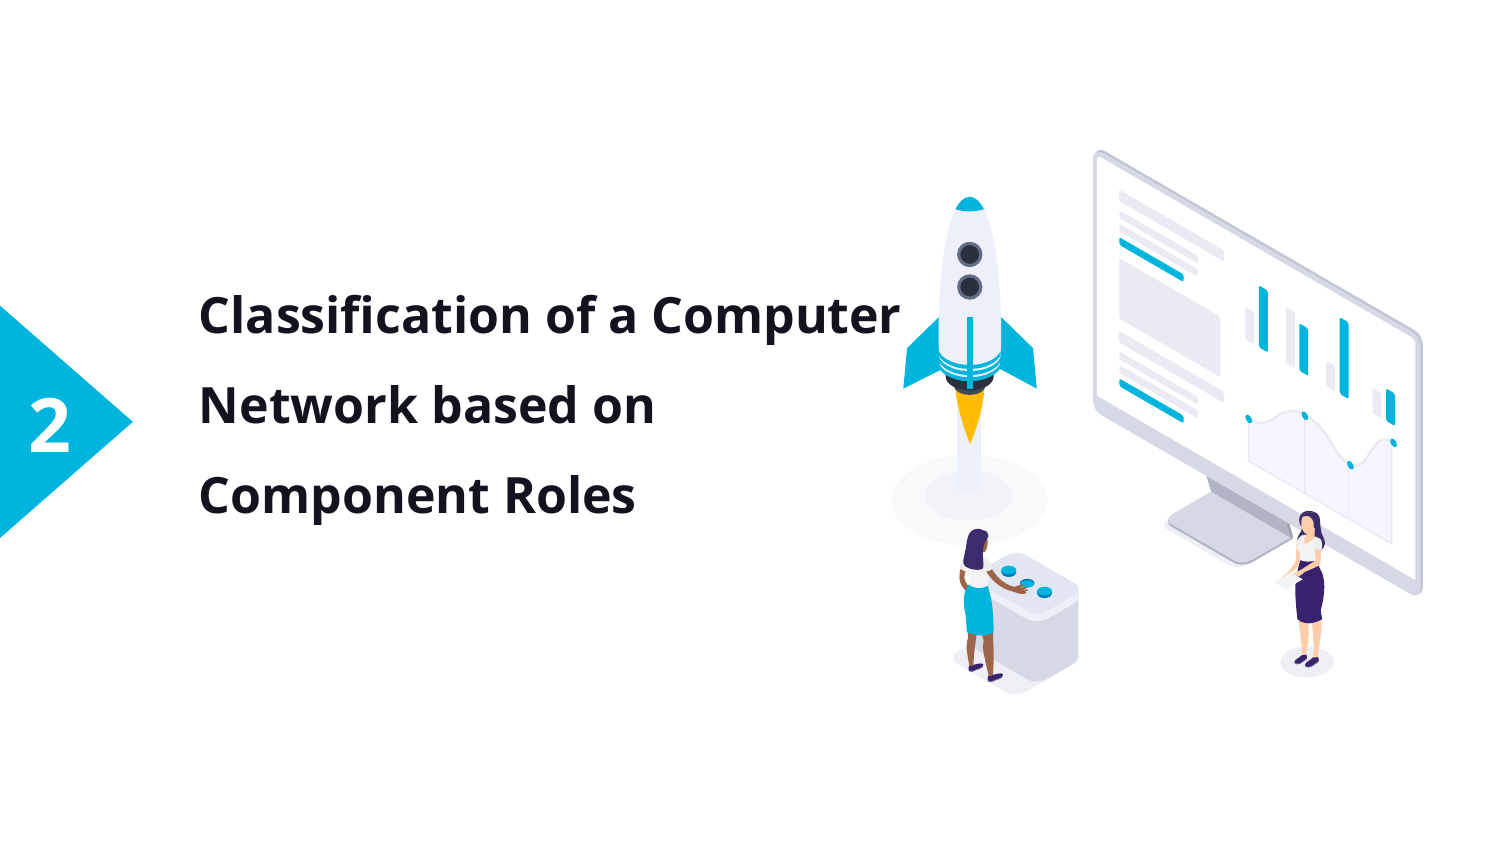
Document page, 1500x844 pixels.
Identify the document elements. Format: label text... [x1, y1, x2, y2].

title Classification of a Computer Network based on Component Roles [178, 333, 886, 524]
text_box 2 [0, 306, 100, 540]
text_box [891, 149, 1424, 695]
